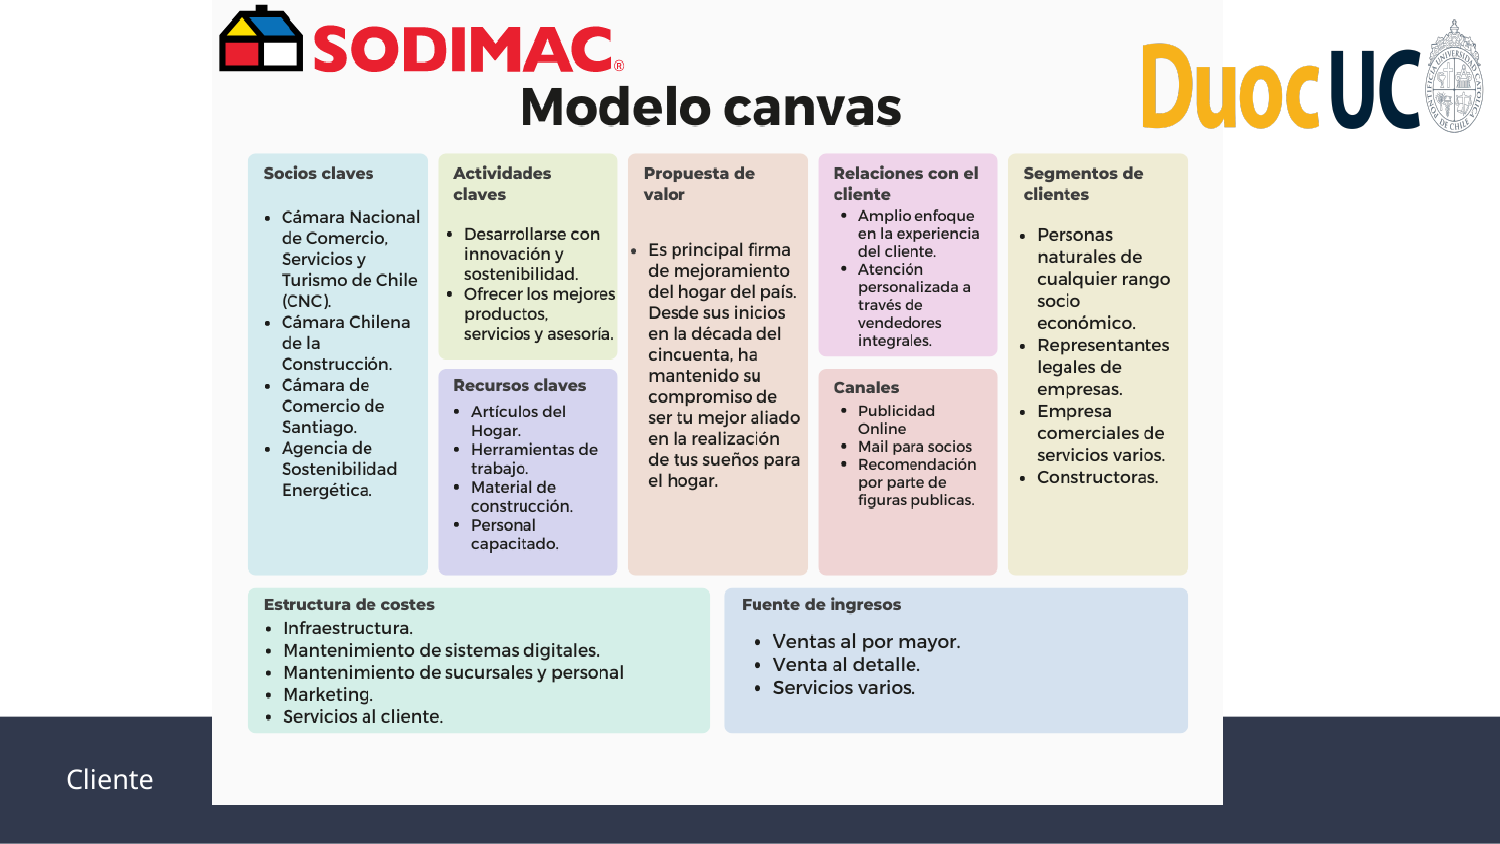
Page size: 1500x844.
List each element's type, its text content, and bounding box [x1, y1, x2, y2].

list Cliente [51, 741, 1361, 818]
picture [211, 0, 1488, 805]
